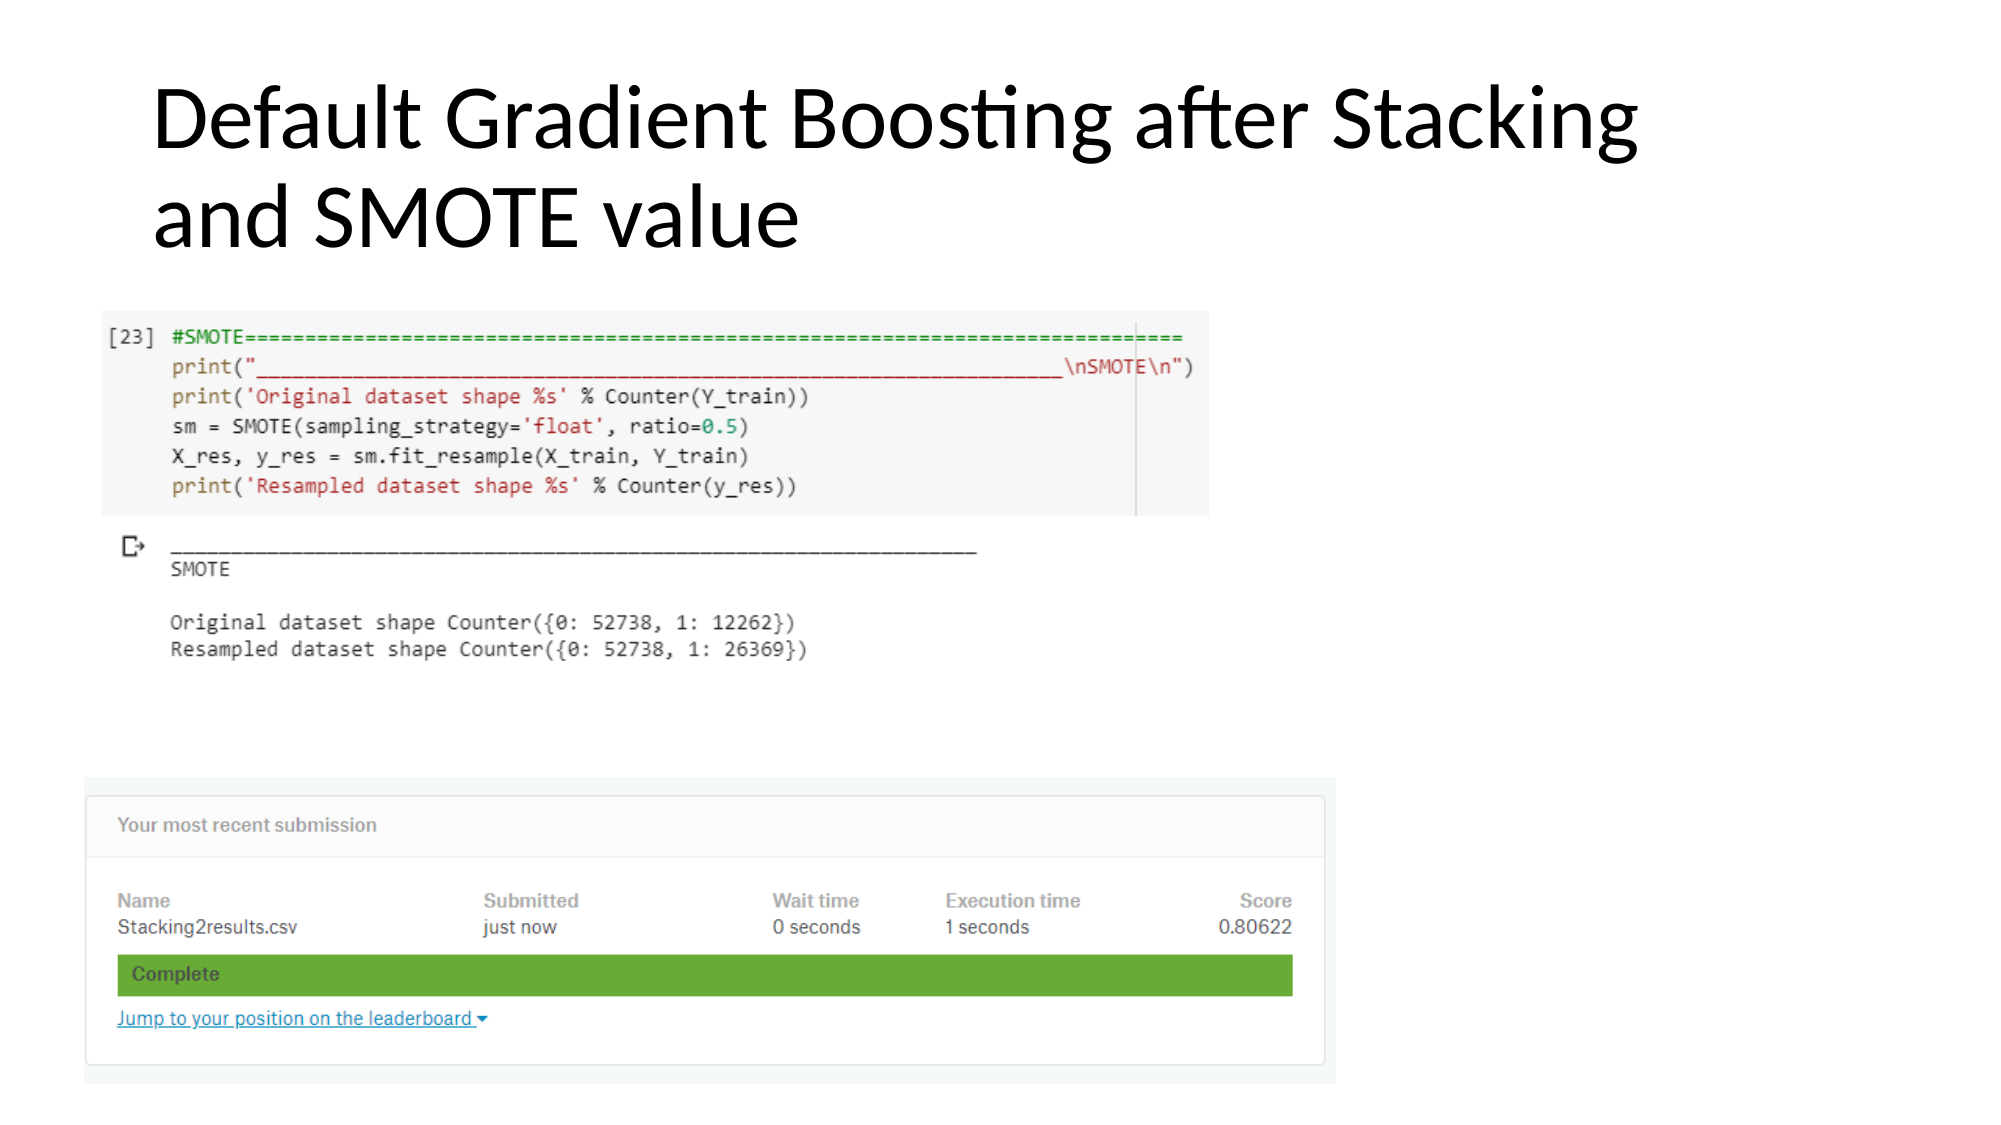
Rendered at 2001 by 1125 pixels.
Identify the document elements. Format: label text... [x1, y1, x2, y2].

picture [101, 311, 1209, 683]
picture [83, 777, 1337, 1085]
title Default Gradient Boosting after Stacking and SMOTE value [137, 59, 1863, 278]
